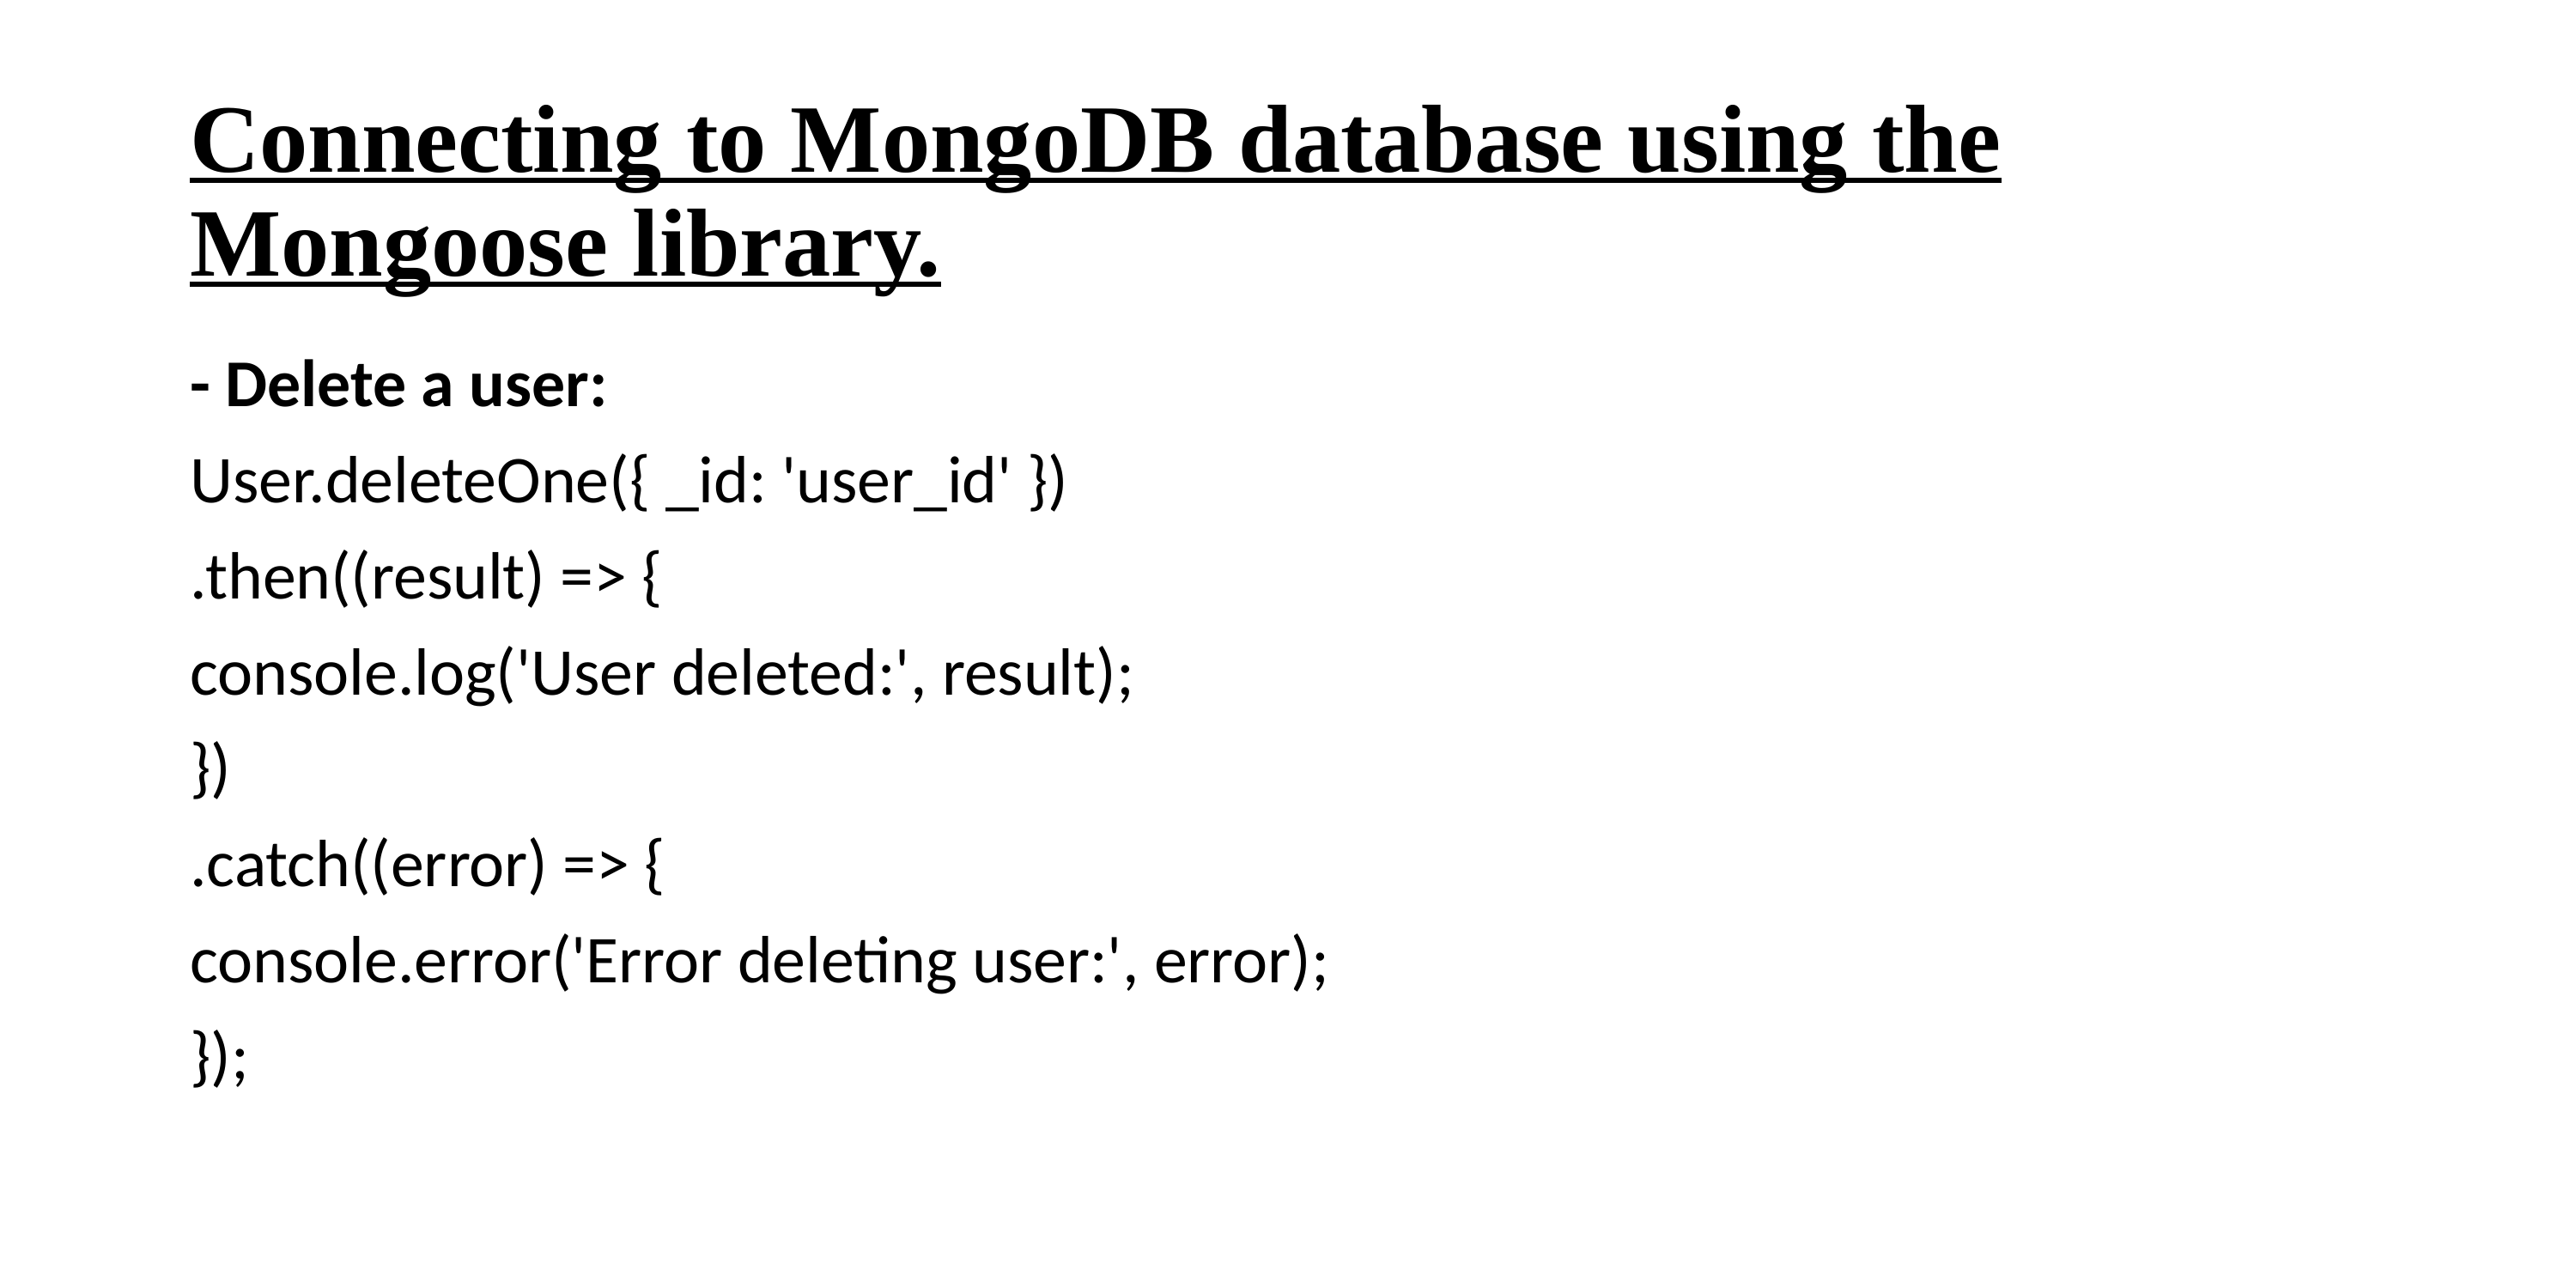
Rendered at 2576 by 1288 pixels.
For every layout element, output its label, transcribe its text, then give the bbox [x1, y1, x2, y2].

title Connecting to MongoDB database using the Mongoose library. [177, 68, 2399, 318]
list - Delete a user: User.deleteOne({ _id: 'user_id' }) .then((result) => { console.log('User deleted:', result); }) .catch((error) => { console.error('Error deleting user:', error); }); [177, 343, 2399, 1161]
